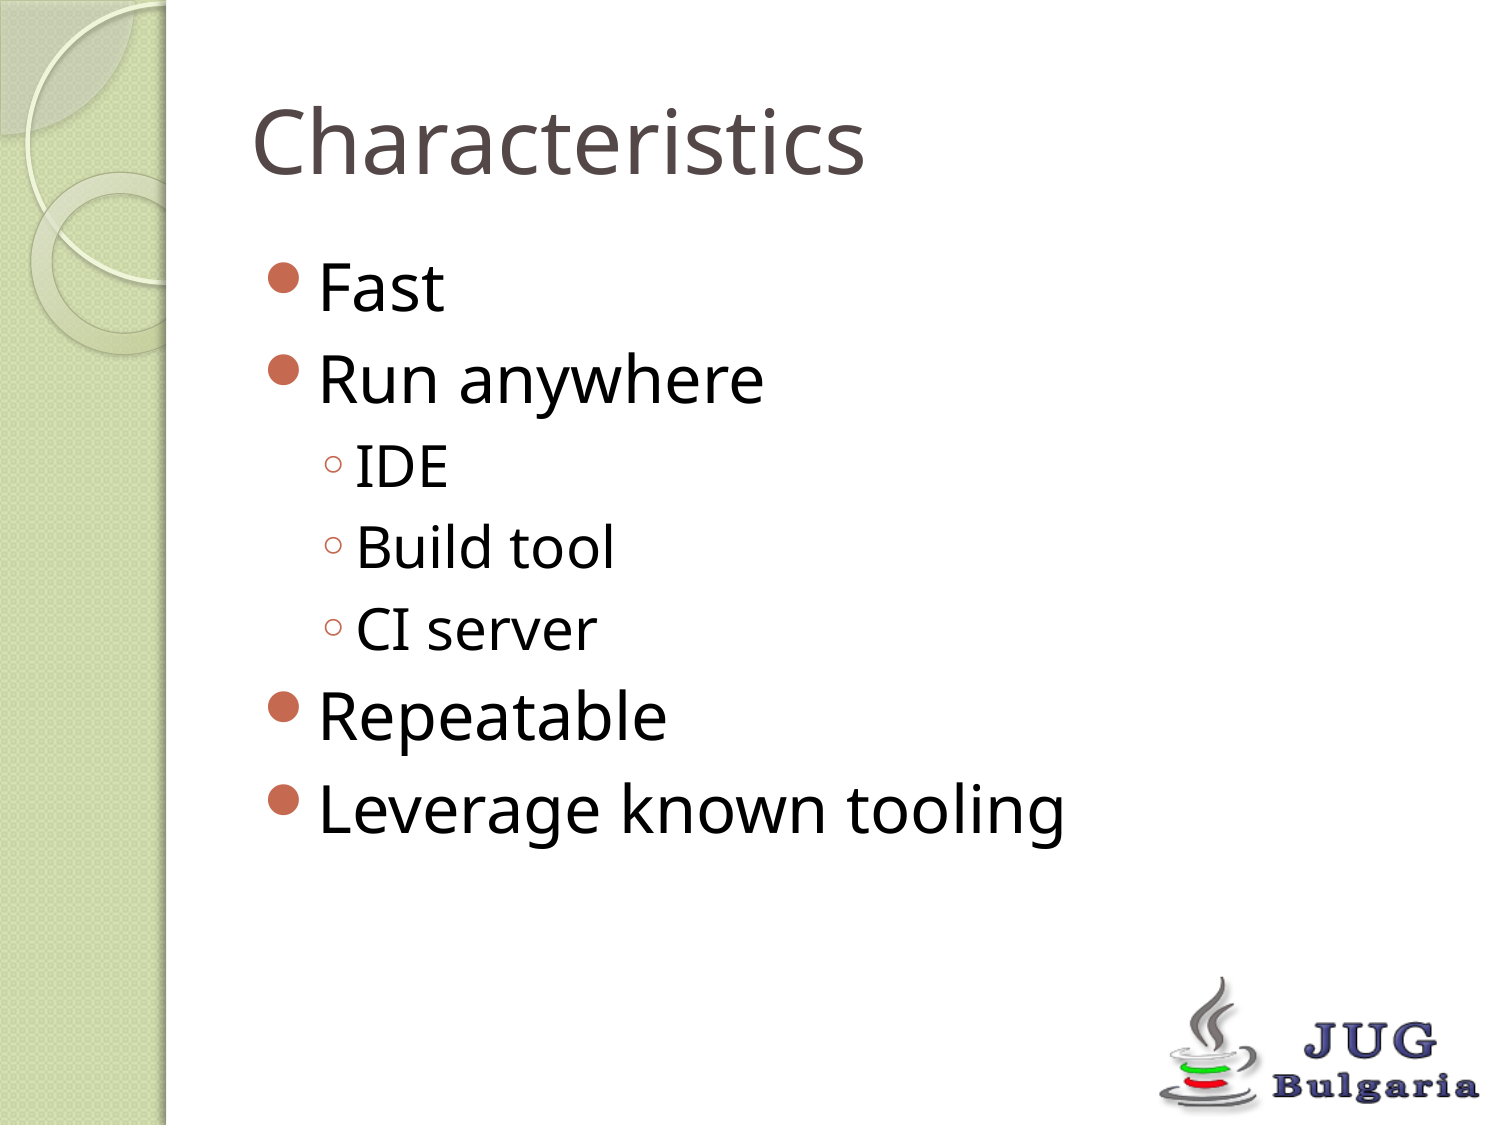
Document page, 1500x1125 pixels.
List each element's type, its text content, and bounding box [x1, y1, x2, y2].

title Characteristics [235, 45, 1466, 233]
list Fast Run anywhere IDE Build tool CI server Repeatable Leverage known tooling [235, 237, 1466, 1025]
picture [1149, 973, 1490, 1124]
